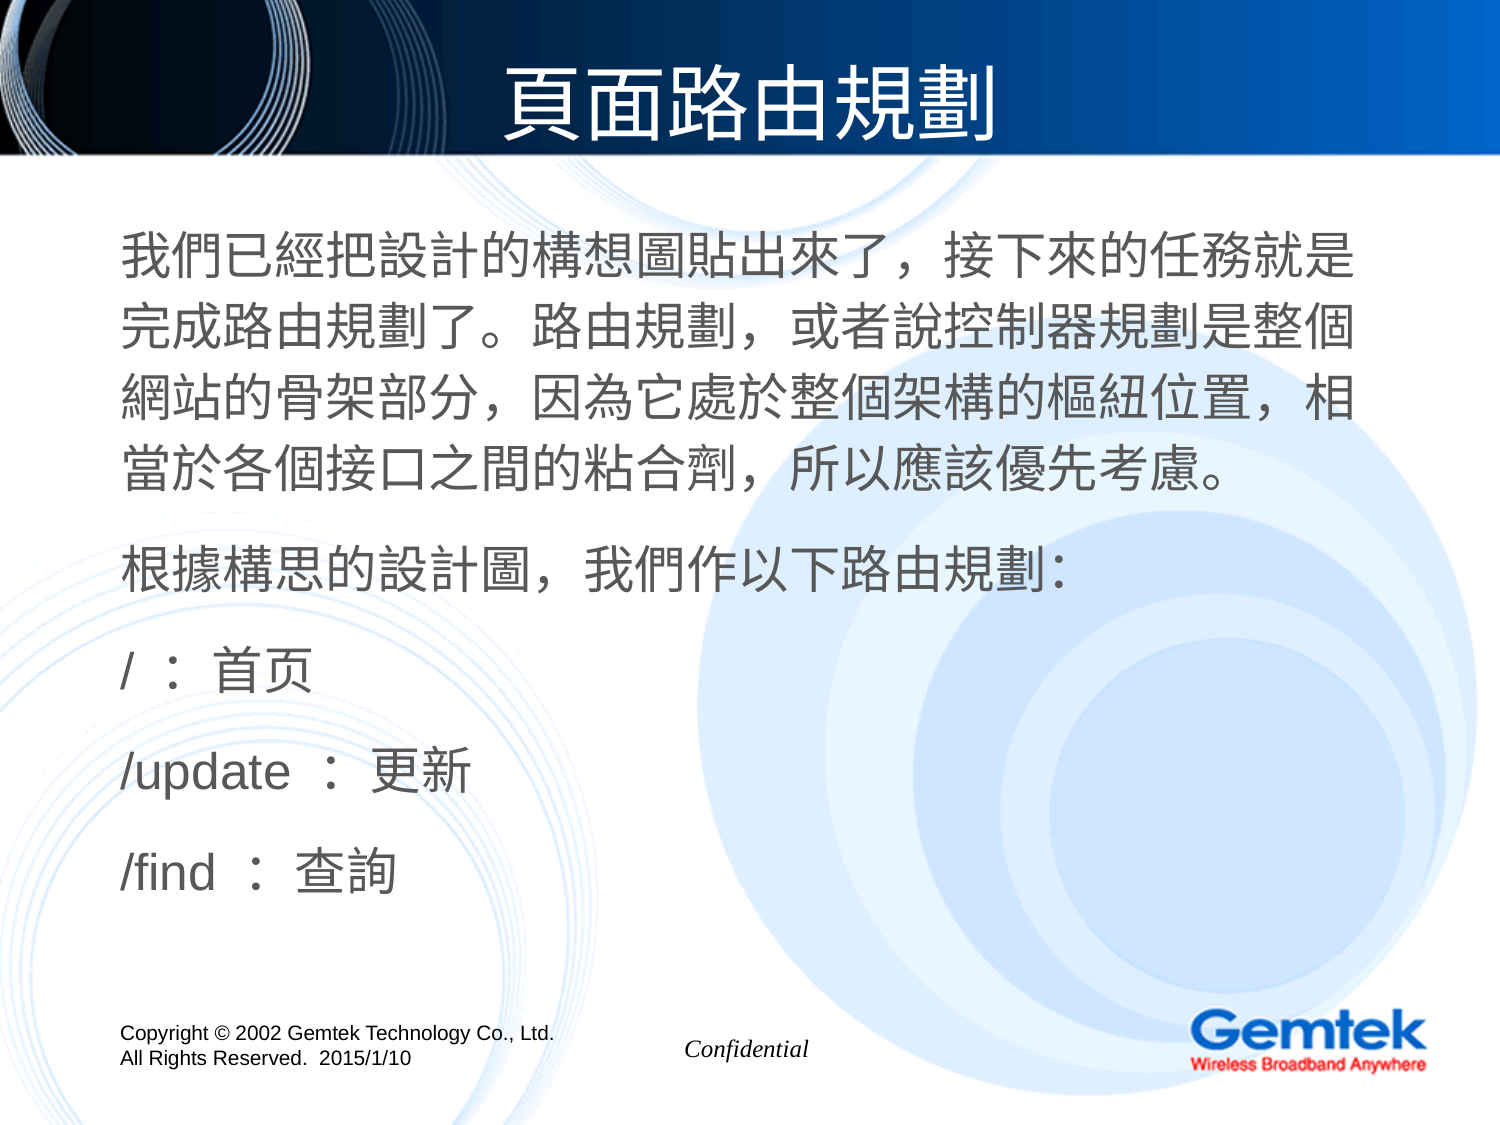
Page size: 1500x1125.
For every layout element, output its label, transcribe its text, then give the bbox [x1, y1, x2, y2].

list 我們已經把設計的構想圖貼出來了，接下來的任務就是完成路由規劃了。路由規劃，或者說控制器規劃是整個網站的骨架部分，因為它處於整個架構的樞紐位置，相當於各個接口之間的粘合劑，所以應該優先考慮。 根據構思的設計圖，我們作以下路由規劃： / ：首页 /update ：更新 /find ：查詢 [111, 205, 1388, 980]
picture [0, 0, 1500, 1125]
title 頁面路由規劃 [111, 43, 1388, 192]
